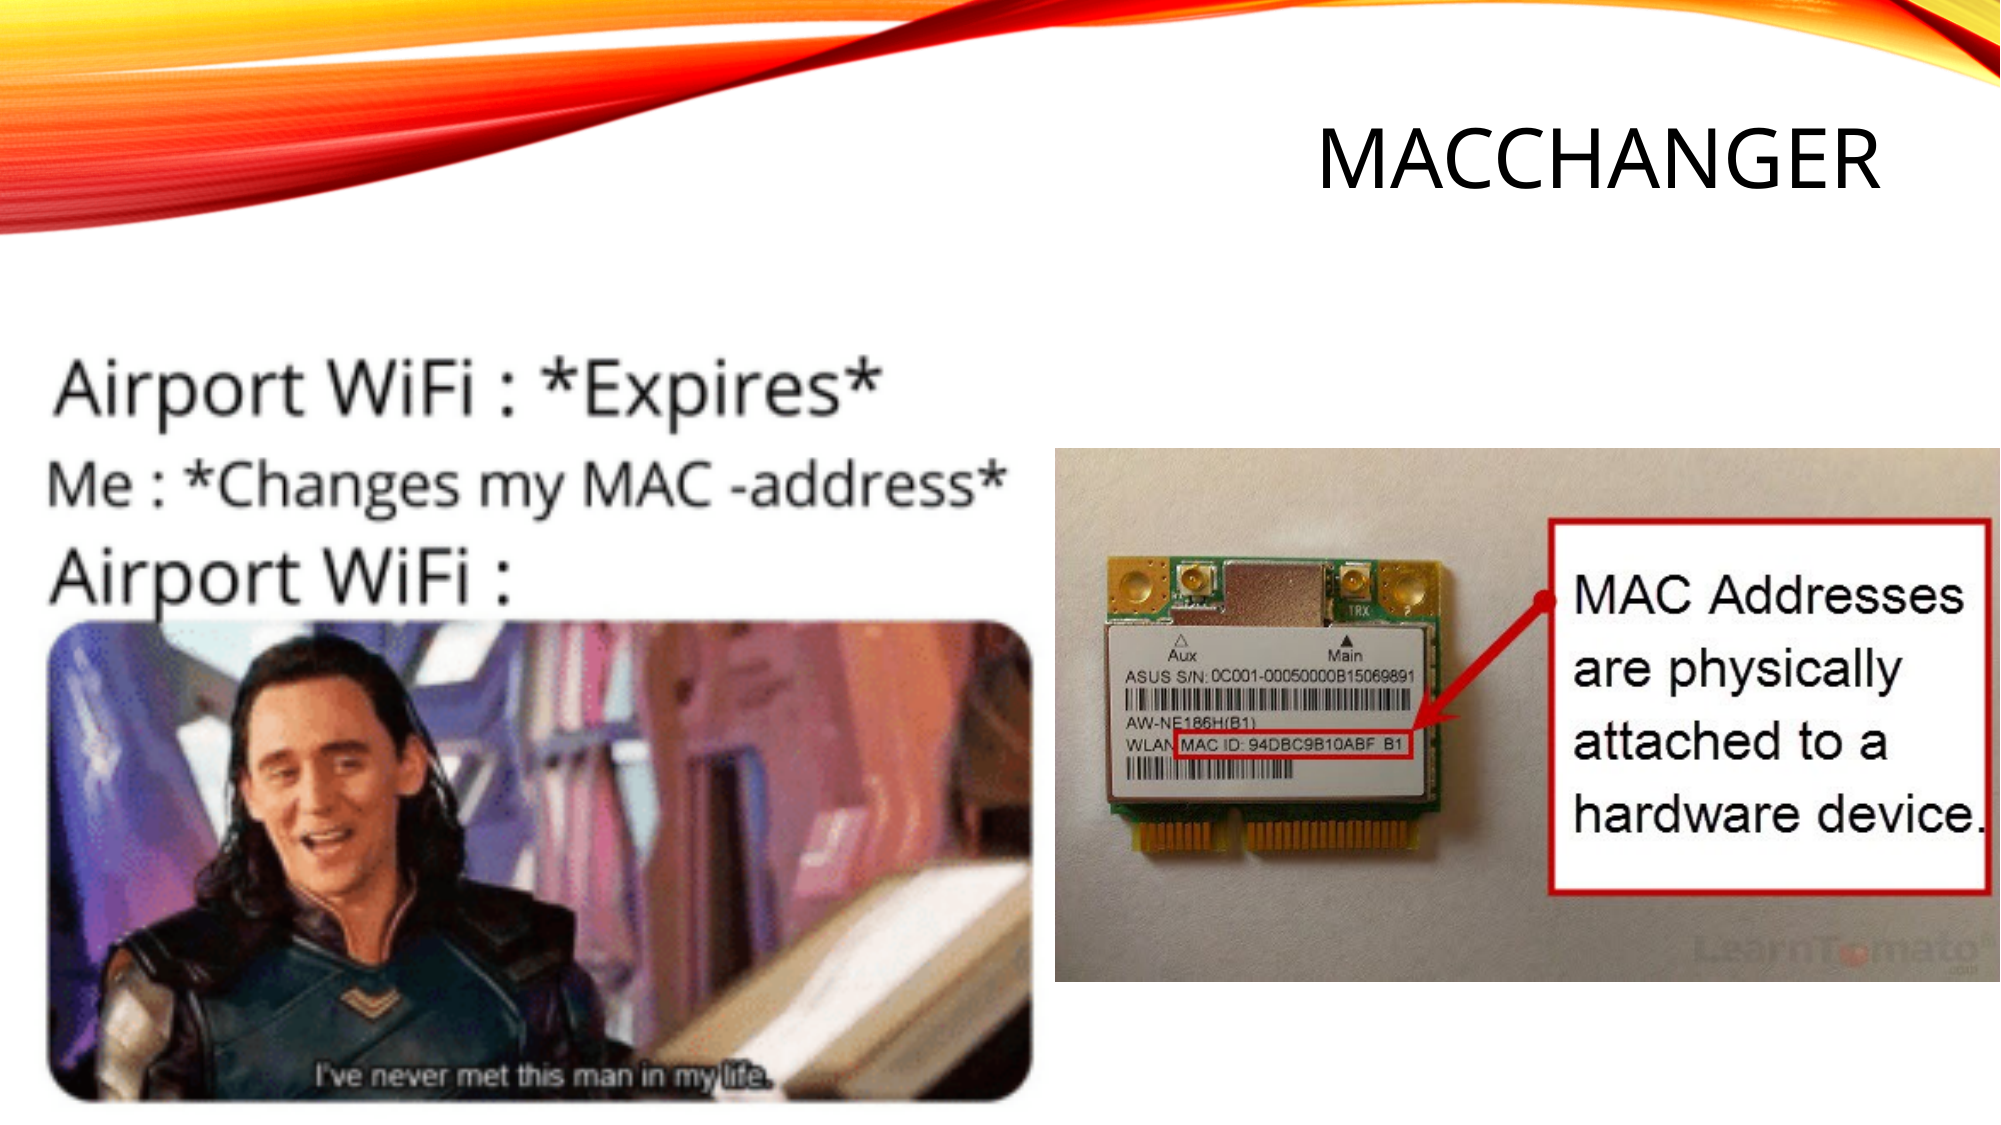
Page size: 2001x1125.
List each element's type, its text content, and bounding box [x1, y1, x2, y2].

title macchanger [485, 55, 1898, 268]
picture [27, 336, 2000, 1125]
picture [0, 0, 2000, 237]
